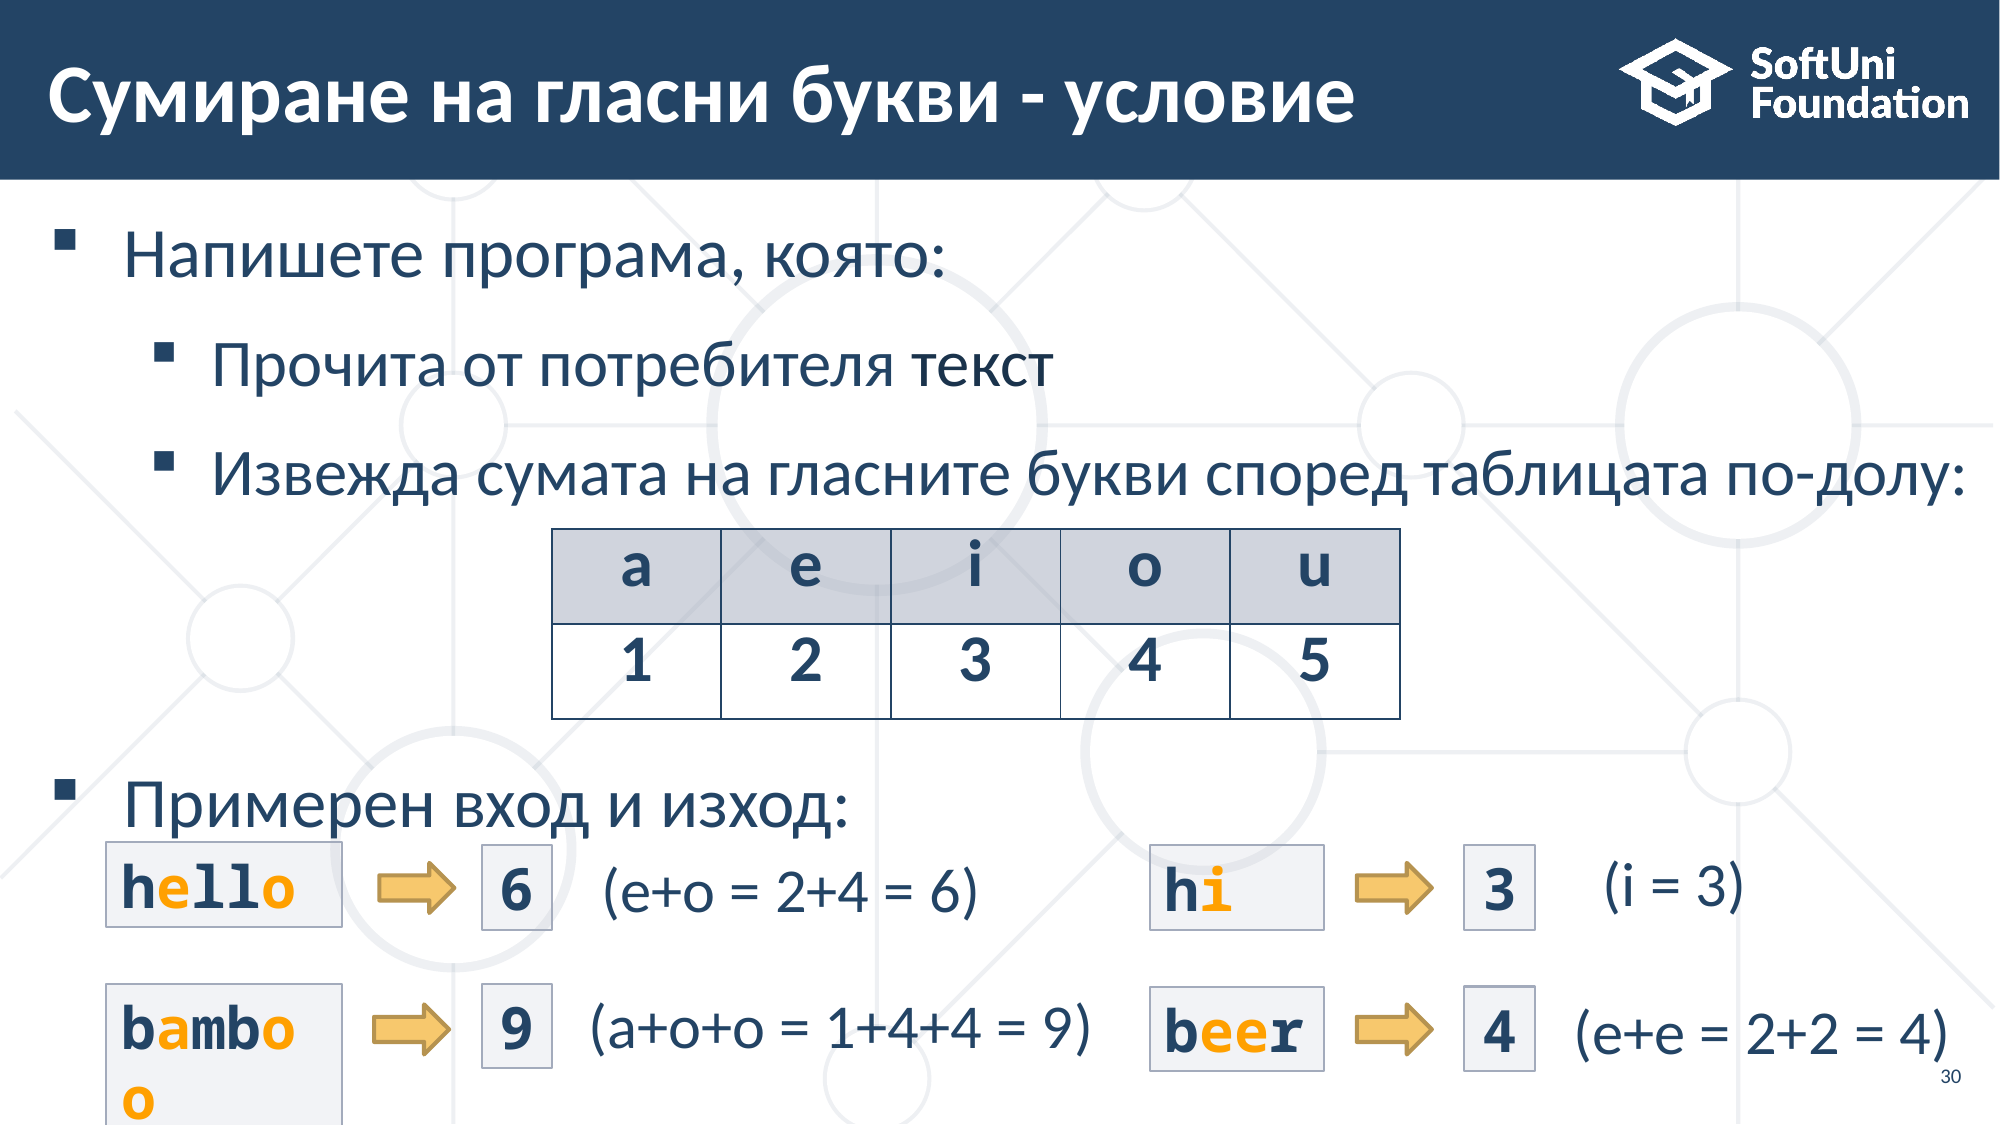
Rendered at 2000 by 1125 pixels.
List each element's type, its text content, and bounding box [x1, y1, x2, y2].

text_box [377, 860, 457, 915]
text_box [1354, 1002, 1434, 1057]
text_box 3 [1464, 845, 1535, 930]
table_header u [1231, 530, 1399, 623]
table_header a [553, 530, 720, 623]
table_header e [722, 530, 890, 623]
text_box 9 [481, 983, 553, 1069]
text_box (e+e = 2+2 = 4) [1558, 984, 1966, 1074]
table_cell 5 [1231, 625, 1399, 718]
text_box (a+o+o = 1+4+4 = 9) [573, 978, 1109, 1069]
table_cell 3 [892, 625, 1060, 718]
table_cell 4 [1061, 625, 1229, 718]
text_box 4 [1464, 986, 1535, 1072]
text_box bamboo [106, 983, 342, 1125]
text_box hello [106, 842, 342, 928]
table_header o [1061, 530, 1229, 623]
table_cell 1 [553, 625, 720, 718]
text_box [372, 1002, 452, 1057]
title Сумиране на гласни букви - условие [31, 16, 1591, 162]
text_box 6 [481, 845, 553, 930]
text_box (e+o = 2+4 = 6) [586, 842, 996, 933]
table_cell 2 [722, 625, 890, 718]
text_box (i = 3) [1587, 837, 1762, 927]
text_box hi [1149, 845, 1325, 930]
text_box [1354, 860, 1434, 915]
slide_number 30 [1896, 1049, 1968, 1101]
text_box beer [1149, 986, 1325, 1072]
list Напишете програма, която: Прочита от потребителя текст Извежда сумата на гласните букви според таблицата по-долу: Примерен вход и изход: [31, 196, 2000, 1050]
picture [1618, 38, 1968, 126]
table_header i [892, 530, 1060, 623]
